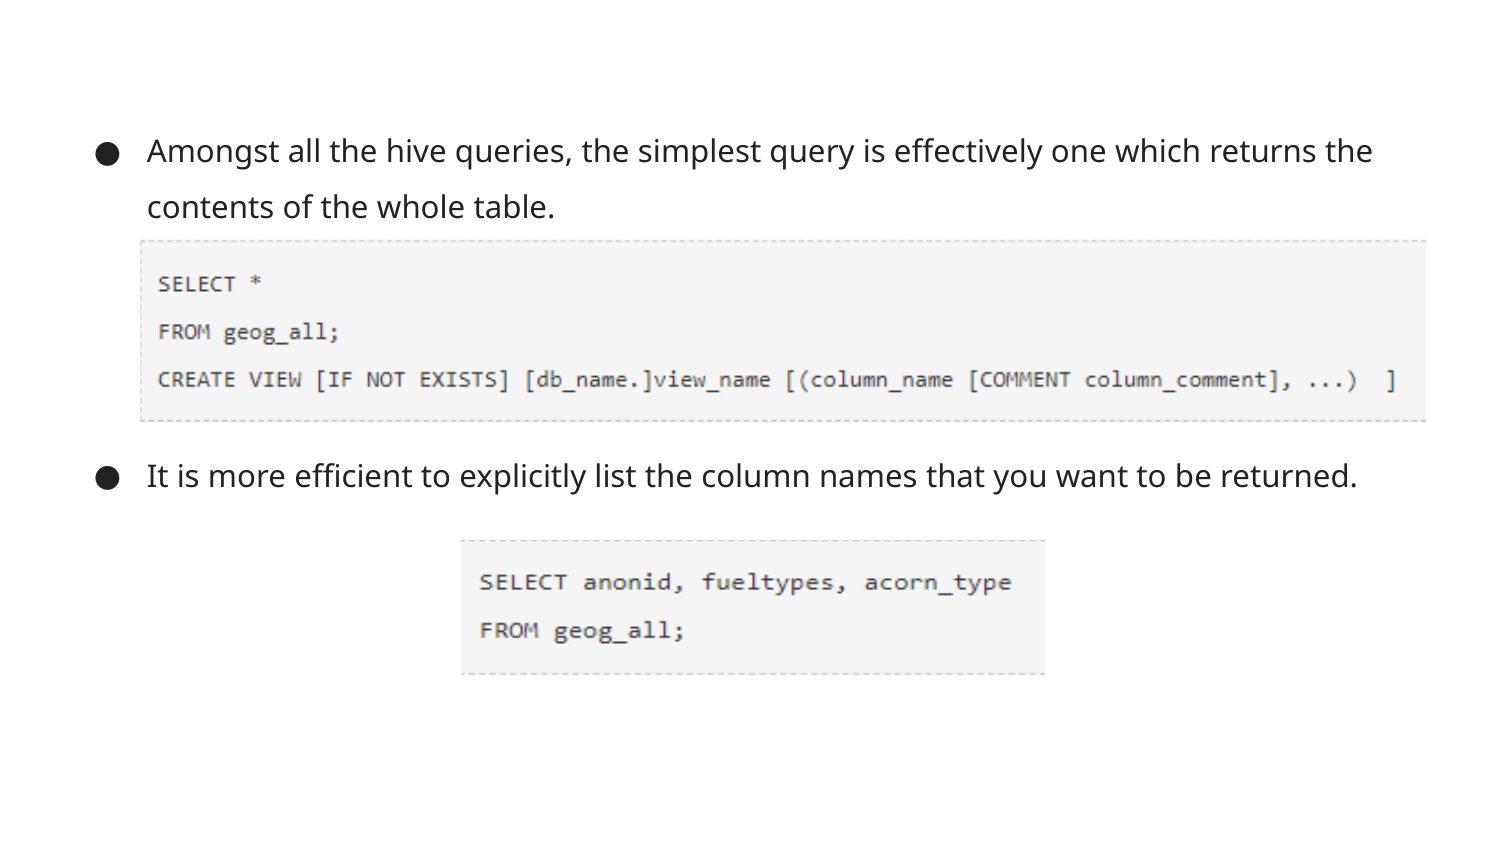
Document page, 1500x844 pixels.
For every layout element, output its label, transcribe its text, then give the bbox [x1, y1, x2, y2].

picture [140, 235, 1427, 423]
picture [461, 540, 1045, 680]
list Amongst all the hive queries, the simplest query is effectively one which returns the contents of the whole table. It is more efficient to explicitly list the column names that you want to be returned. [56, 97, 1449, 750]
